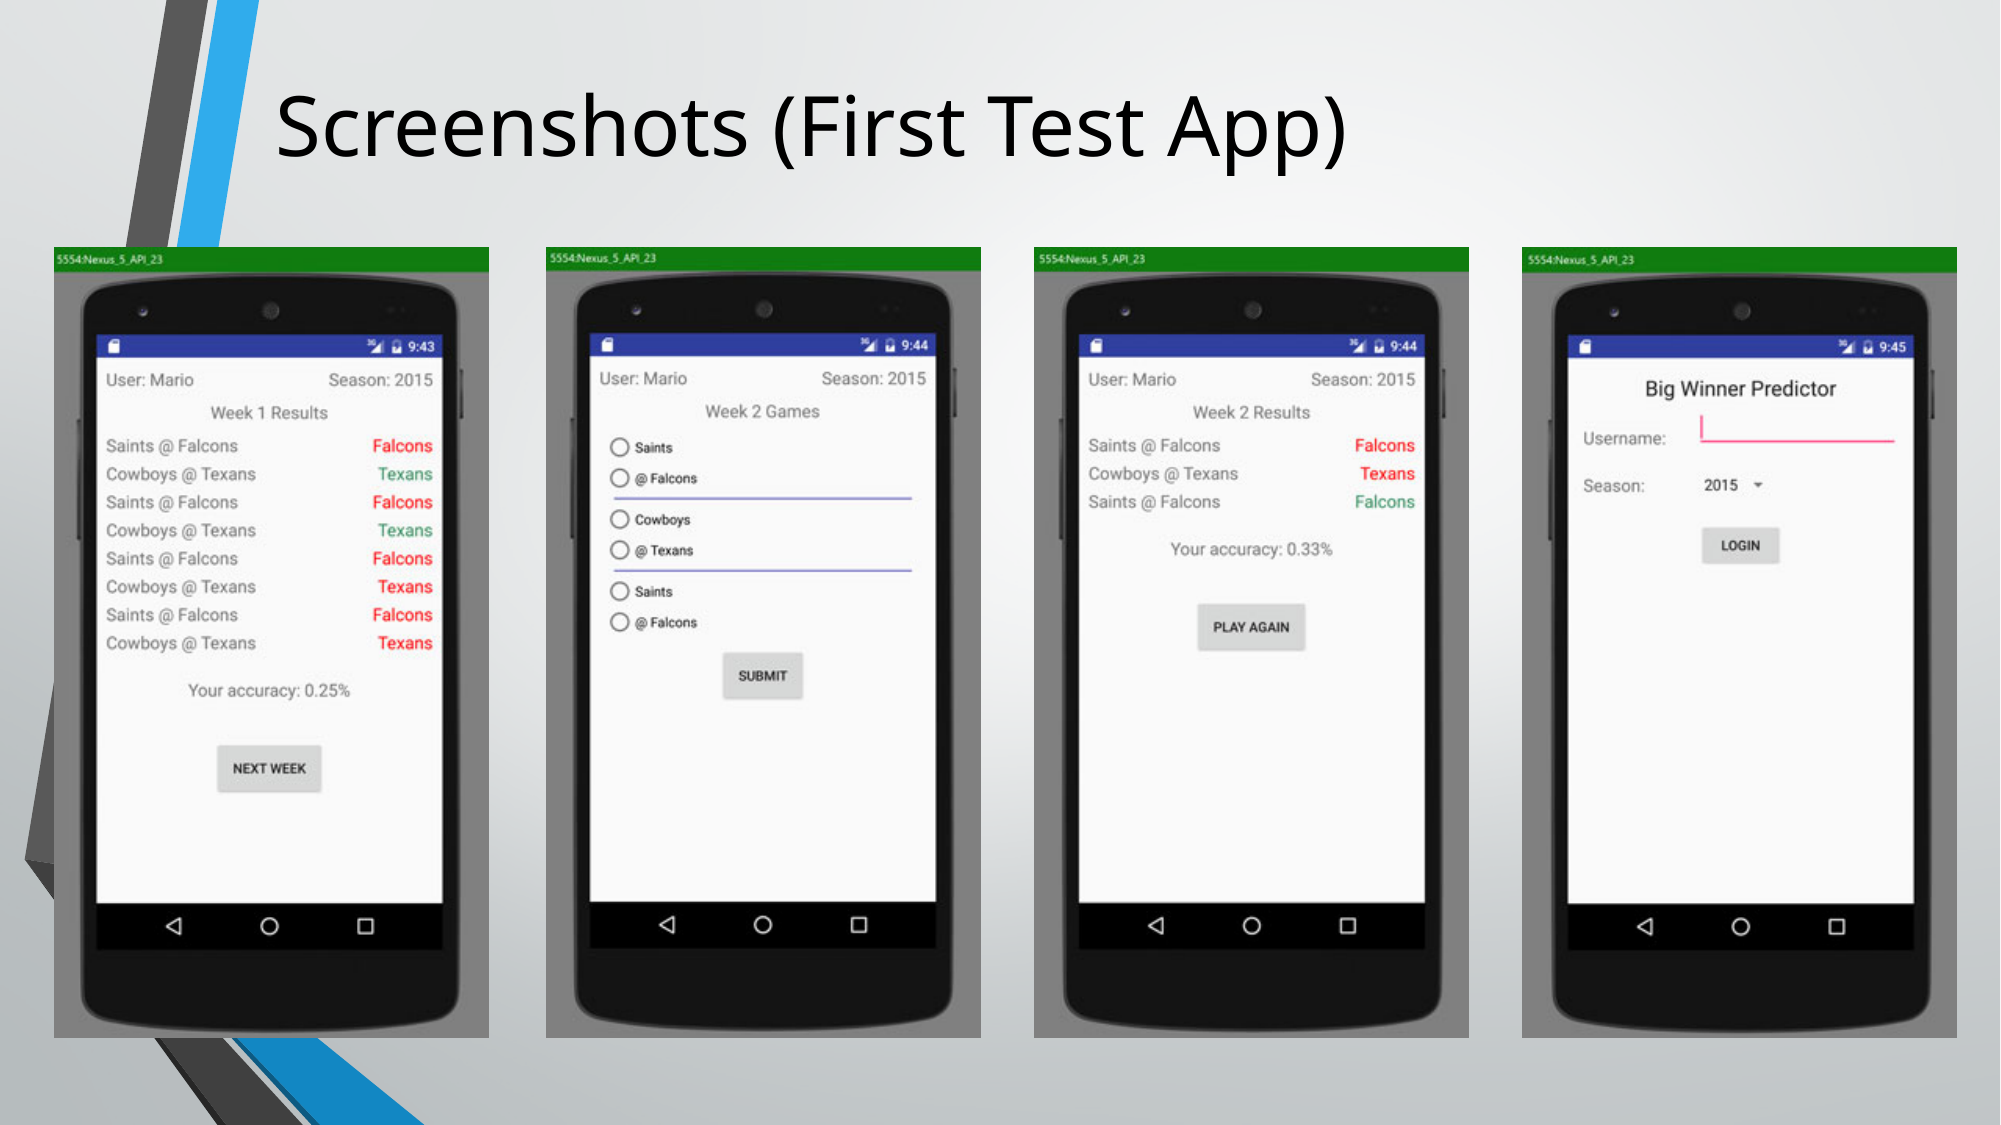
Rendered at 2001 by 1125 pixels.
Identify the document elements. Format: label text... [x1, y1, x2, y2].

picture [1034, 246, 1470, 1038]
picture [1522, 246, 1958, 1038]
title Screenshots (First Test App) [112, 0, 1513, 248]
picture [546, 246, 982, 1038]
picture [54, 246, 490, 1038]
